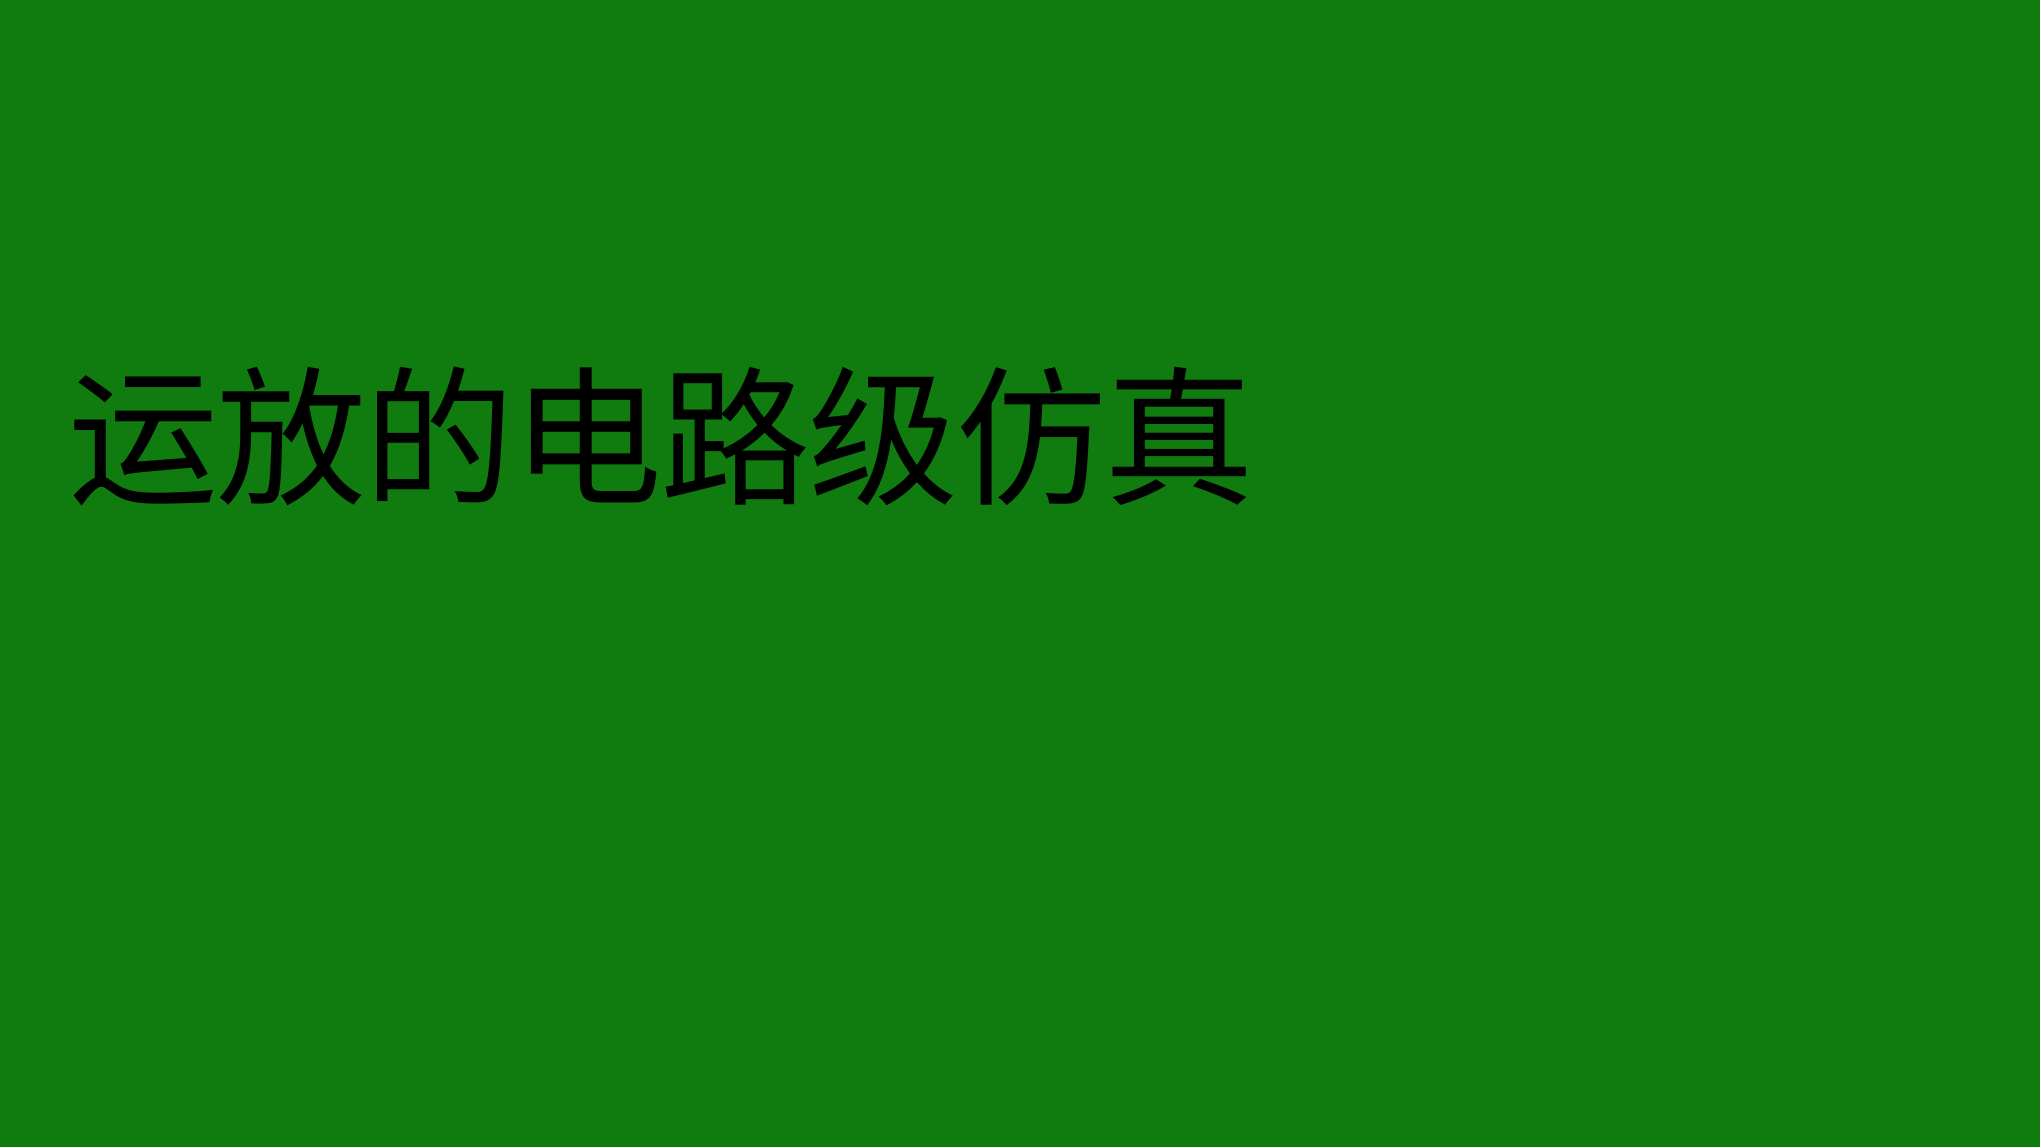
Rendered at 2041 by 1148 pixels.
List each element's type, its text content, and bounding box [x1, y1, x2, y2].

title 运放的电路级仿真 [45, 348, 1996, 543]
